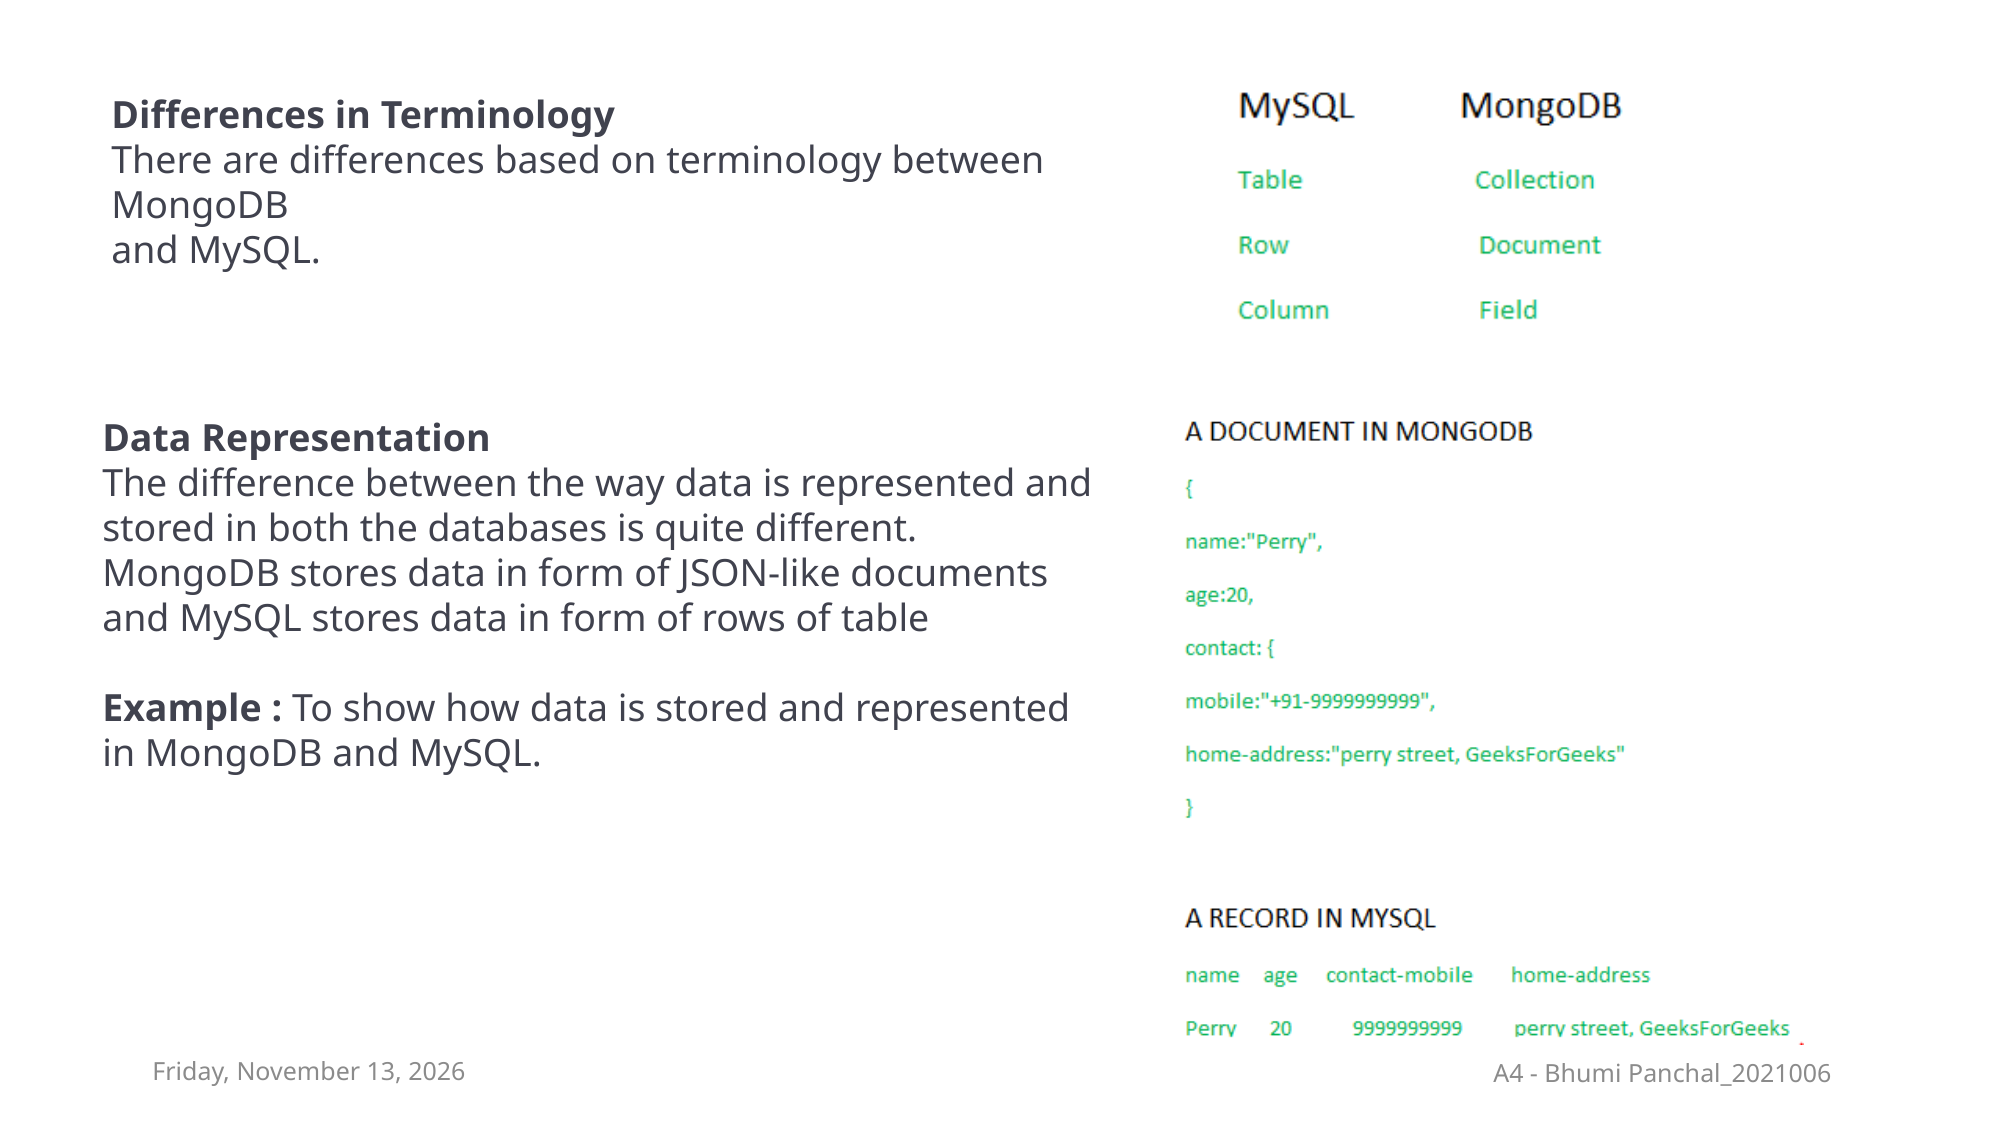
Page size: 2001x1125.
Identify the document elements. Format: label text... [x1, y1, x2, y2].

text_box Data Representation The difference between the way data is represented and stored in both the databases is quite different. MongoDB stores data in form of JSON-like documents and MySQL stores data in form of rows of table Example : To show how data is stored and represented in MongoDB and MySQL. [87, 406, 1112, 808]
footer A4 - Bhumi Panchal_2021006 [1325, 1042, 2000, 1103]
picture [1227, 78, 1848, 362]
text_box Differences in Terminology There are differences based on terminology between MongoDB and MySQL. [111, 90, 1112, 406]
picture [1176, 408, 1804, 1045]
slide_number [137, 1042, 588, 1103]
